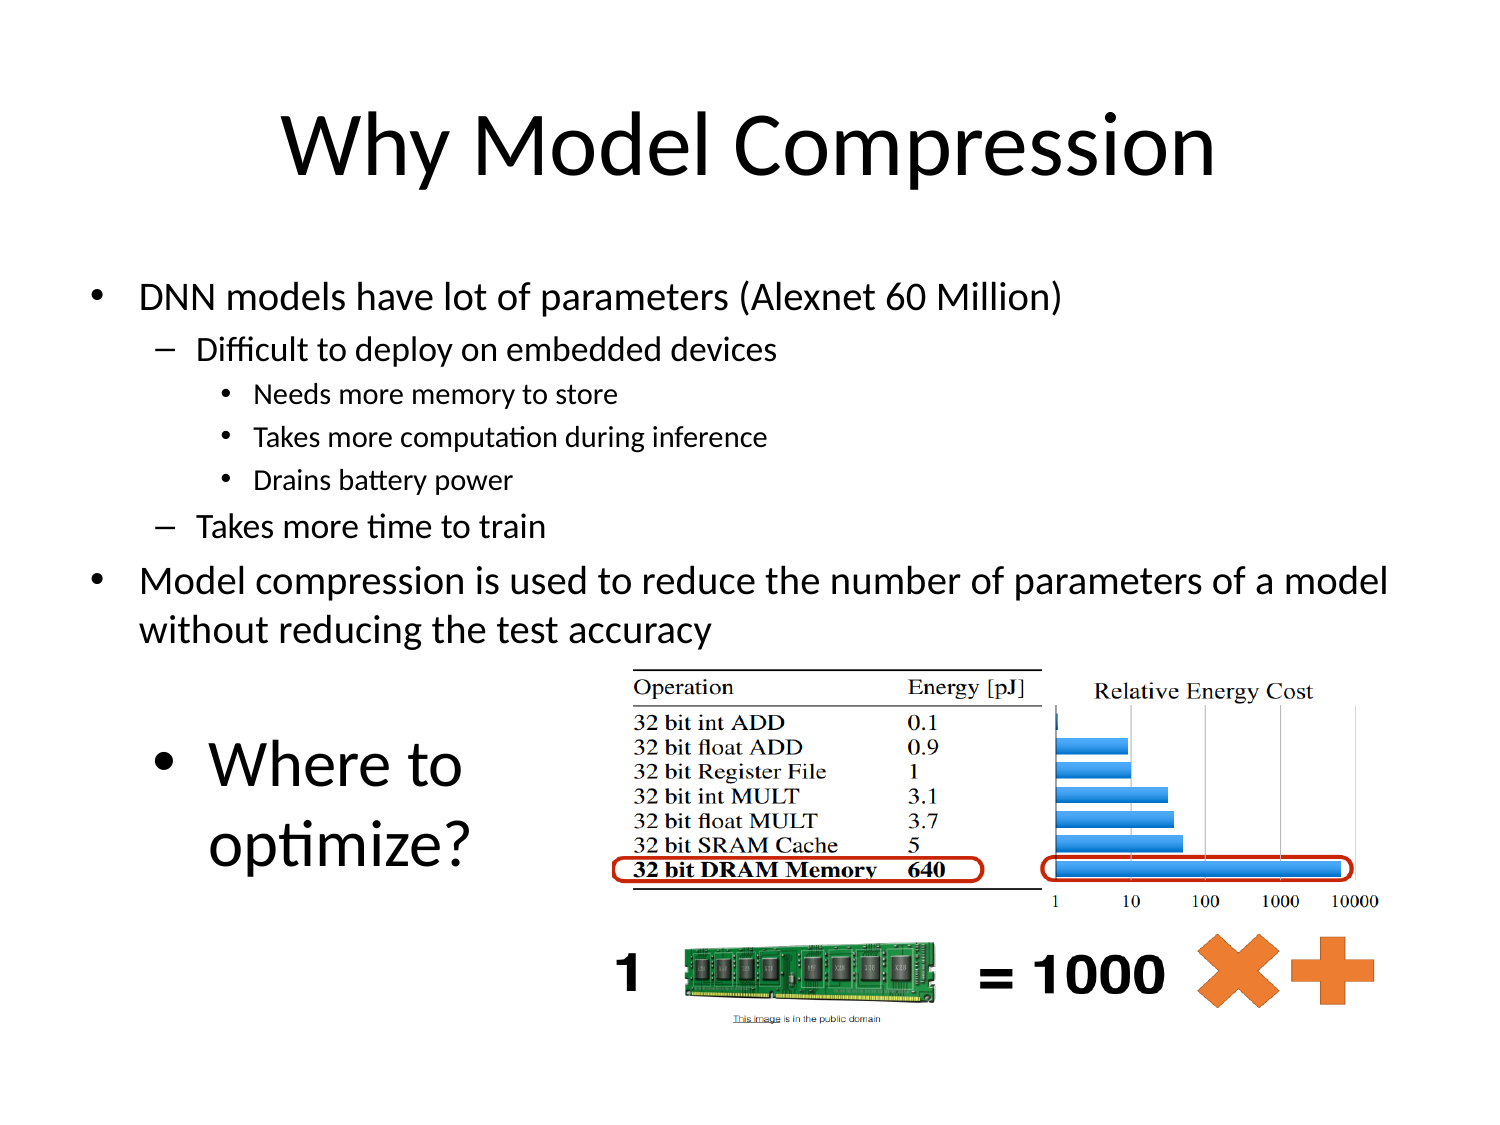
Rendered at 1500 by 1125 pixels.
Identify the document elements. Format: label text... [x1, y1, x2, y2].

text_box Where to optimize? [137, 712, 550, 913]
title Why Model Compression [75, 45, 1425, 233]
list DNN models have lot of parameters (Alexnet 60 Million) Difficult to deploy on embedded devices Needs more memory to store Takes more computation during inference Drains battery power Takes more time to train Model compression is used to reduce the number of parameters of a model without reducing the test accuracy [75, 262, 1425, 663]
picture [612, 662, 1388, 1025]
text_box [87, 574, 1438, 1038]
